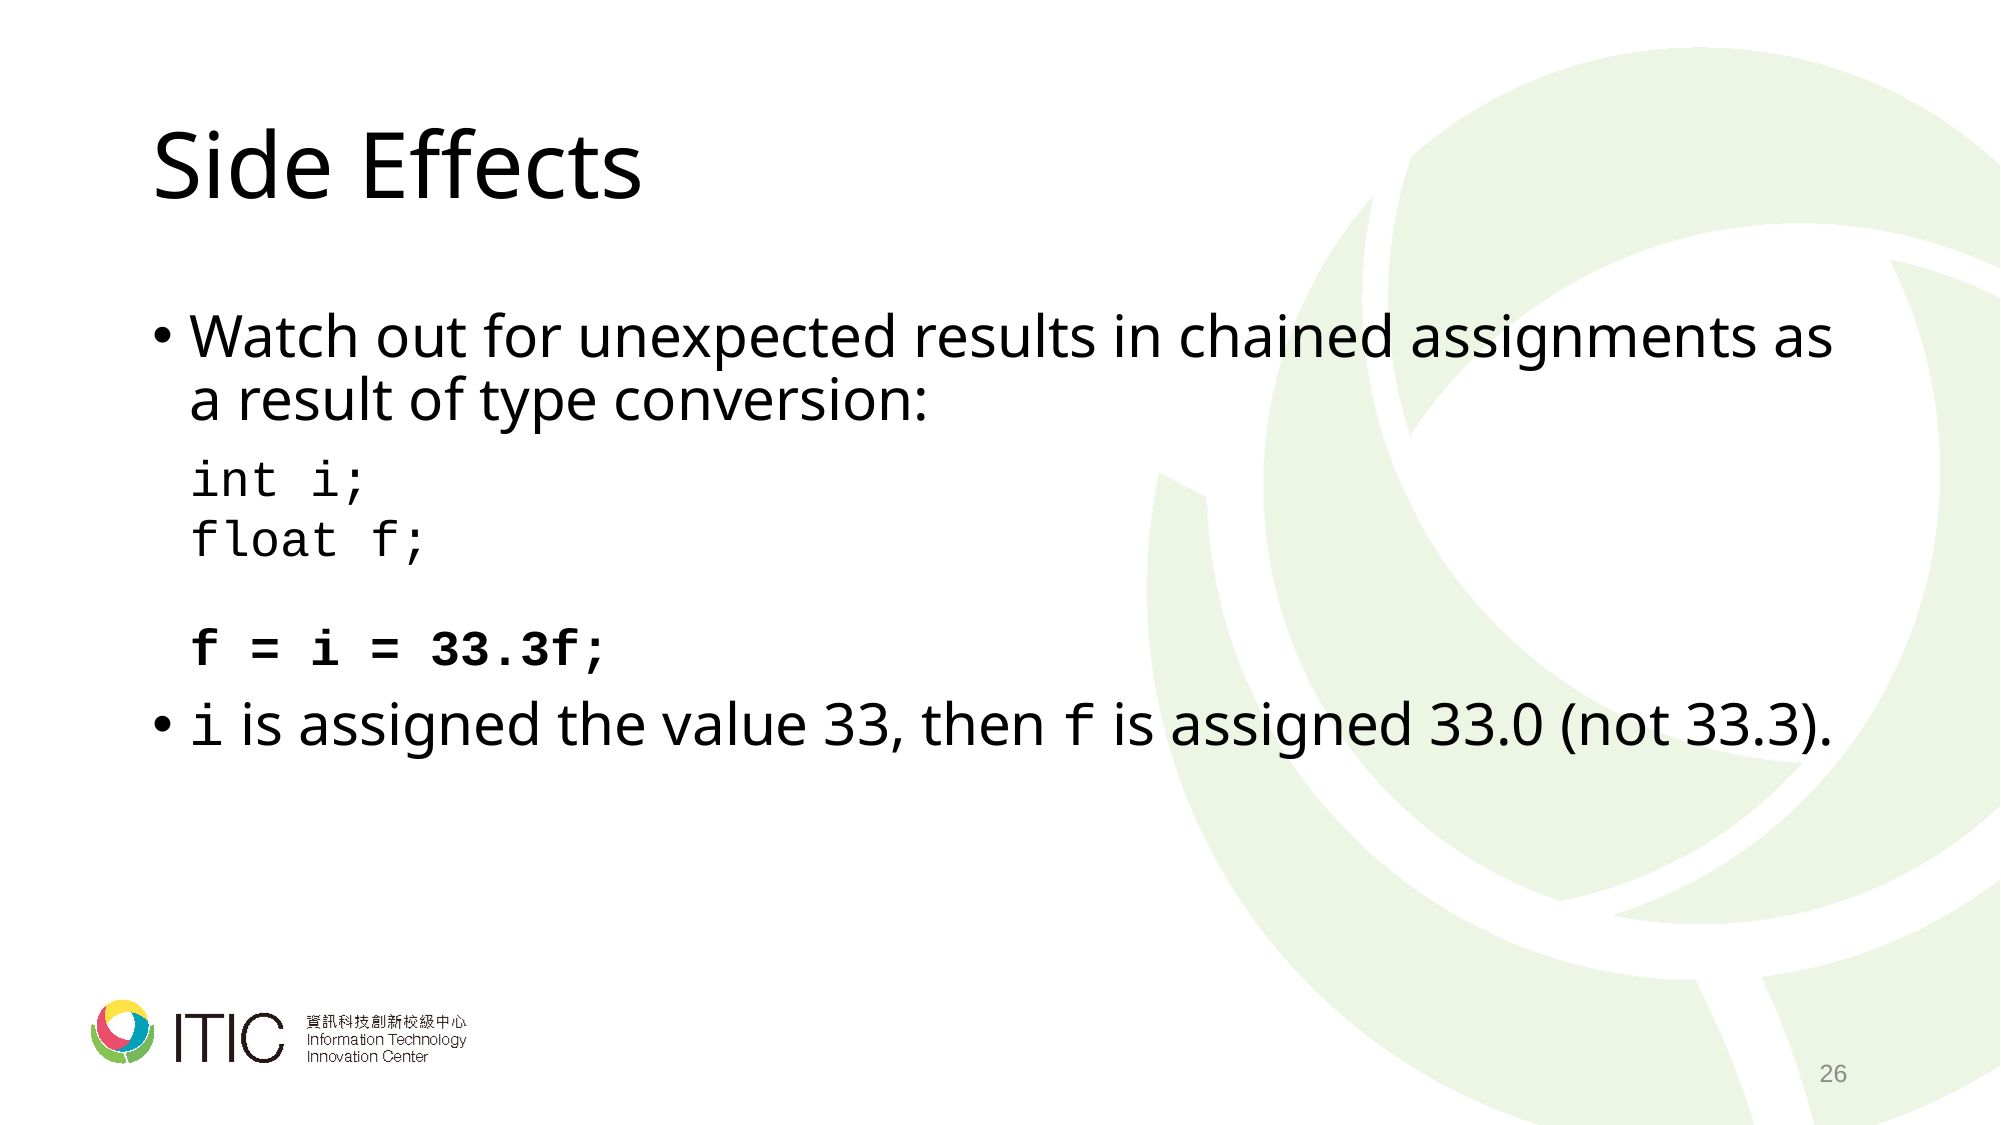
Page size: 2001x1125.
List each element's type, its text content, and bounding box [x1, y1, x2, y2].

slide_number 26 [1412, 1042, 1863, 1103]
picture [0, 0, 2001, 1125]
title Side Effects [137, 59, 1863, 278]
list Watch out for unexpected results in chained assignments as a result of type conversion: int i; float f; f = i = 33.3f; i is assigned the value 33, then f is assigned 33.0 (not 33.3). [137, 299, 1863, 1014]
